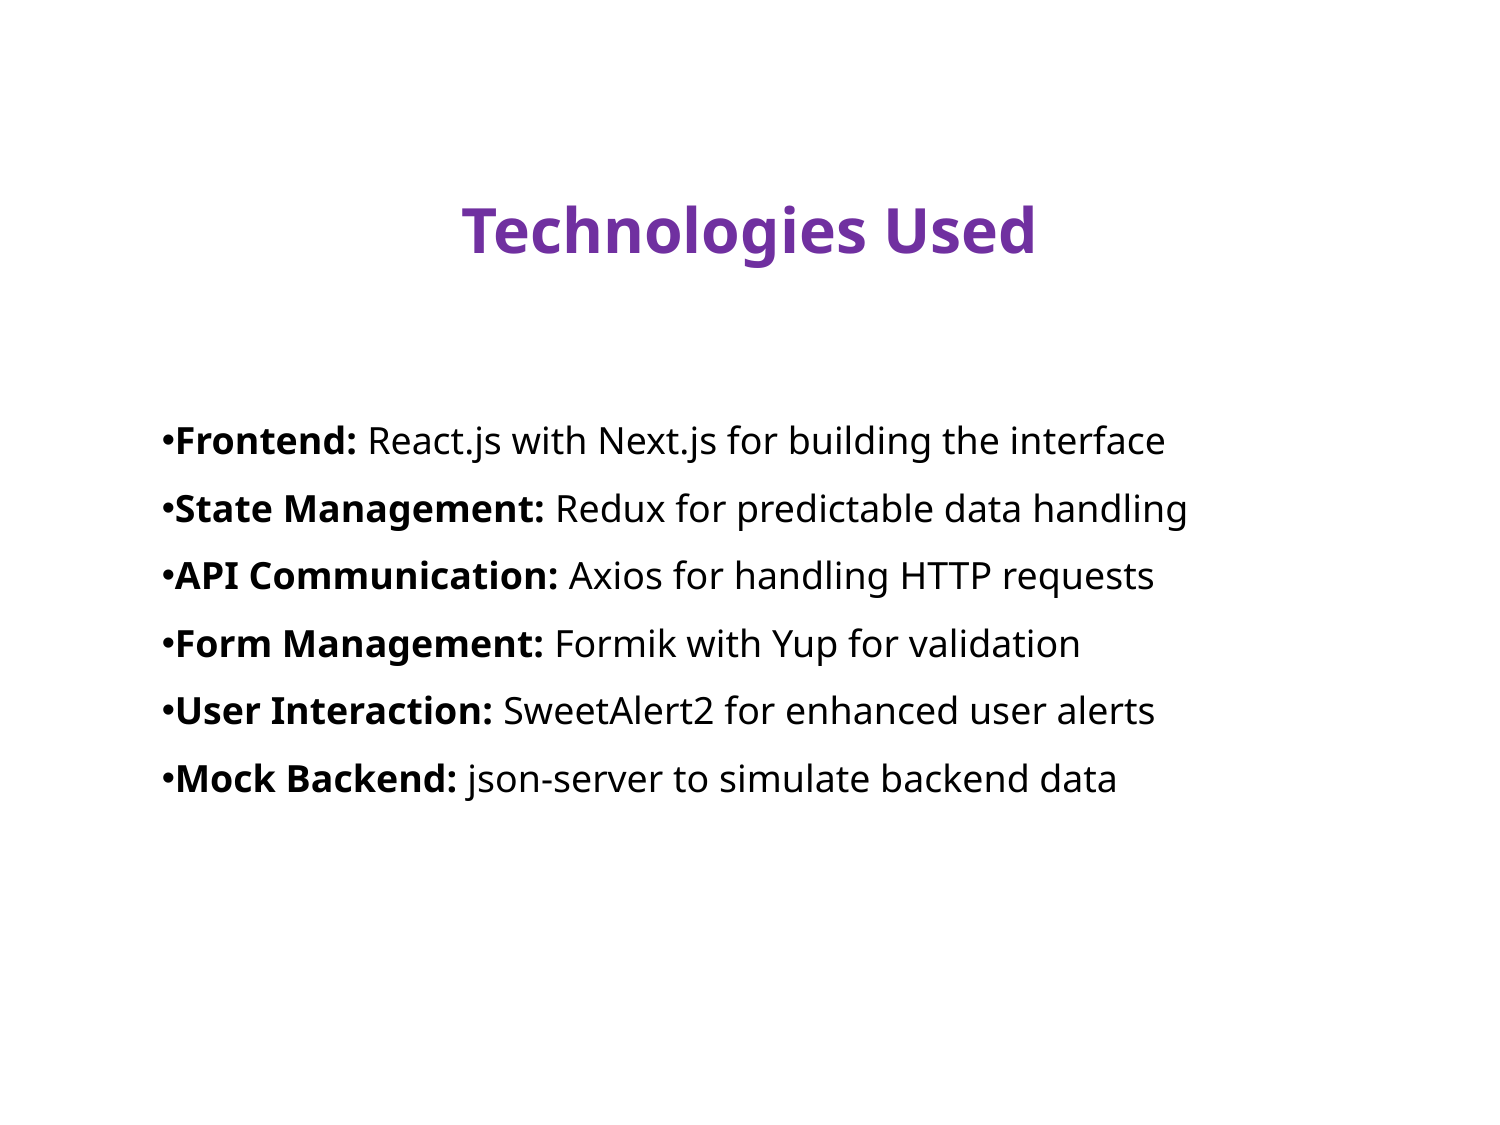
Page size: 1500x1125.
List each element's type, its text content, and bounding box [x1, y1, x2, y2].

text_box Frontend: React.js with Next.js for building the interface State Management: Redux for predictable data handling API Communication: Axios for handling HTTP requests Form Management: Formik with Yup for validation User Interaction: SweetAlert2 for enhanced user alerts Mock Backend: json-server to simulate backend data [147, 387, 1441, 808]
title Technologies Used [112, 62, 1388, 275]
